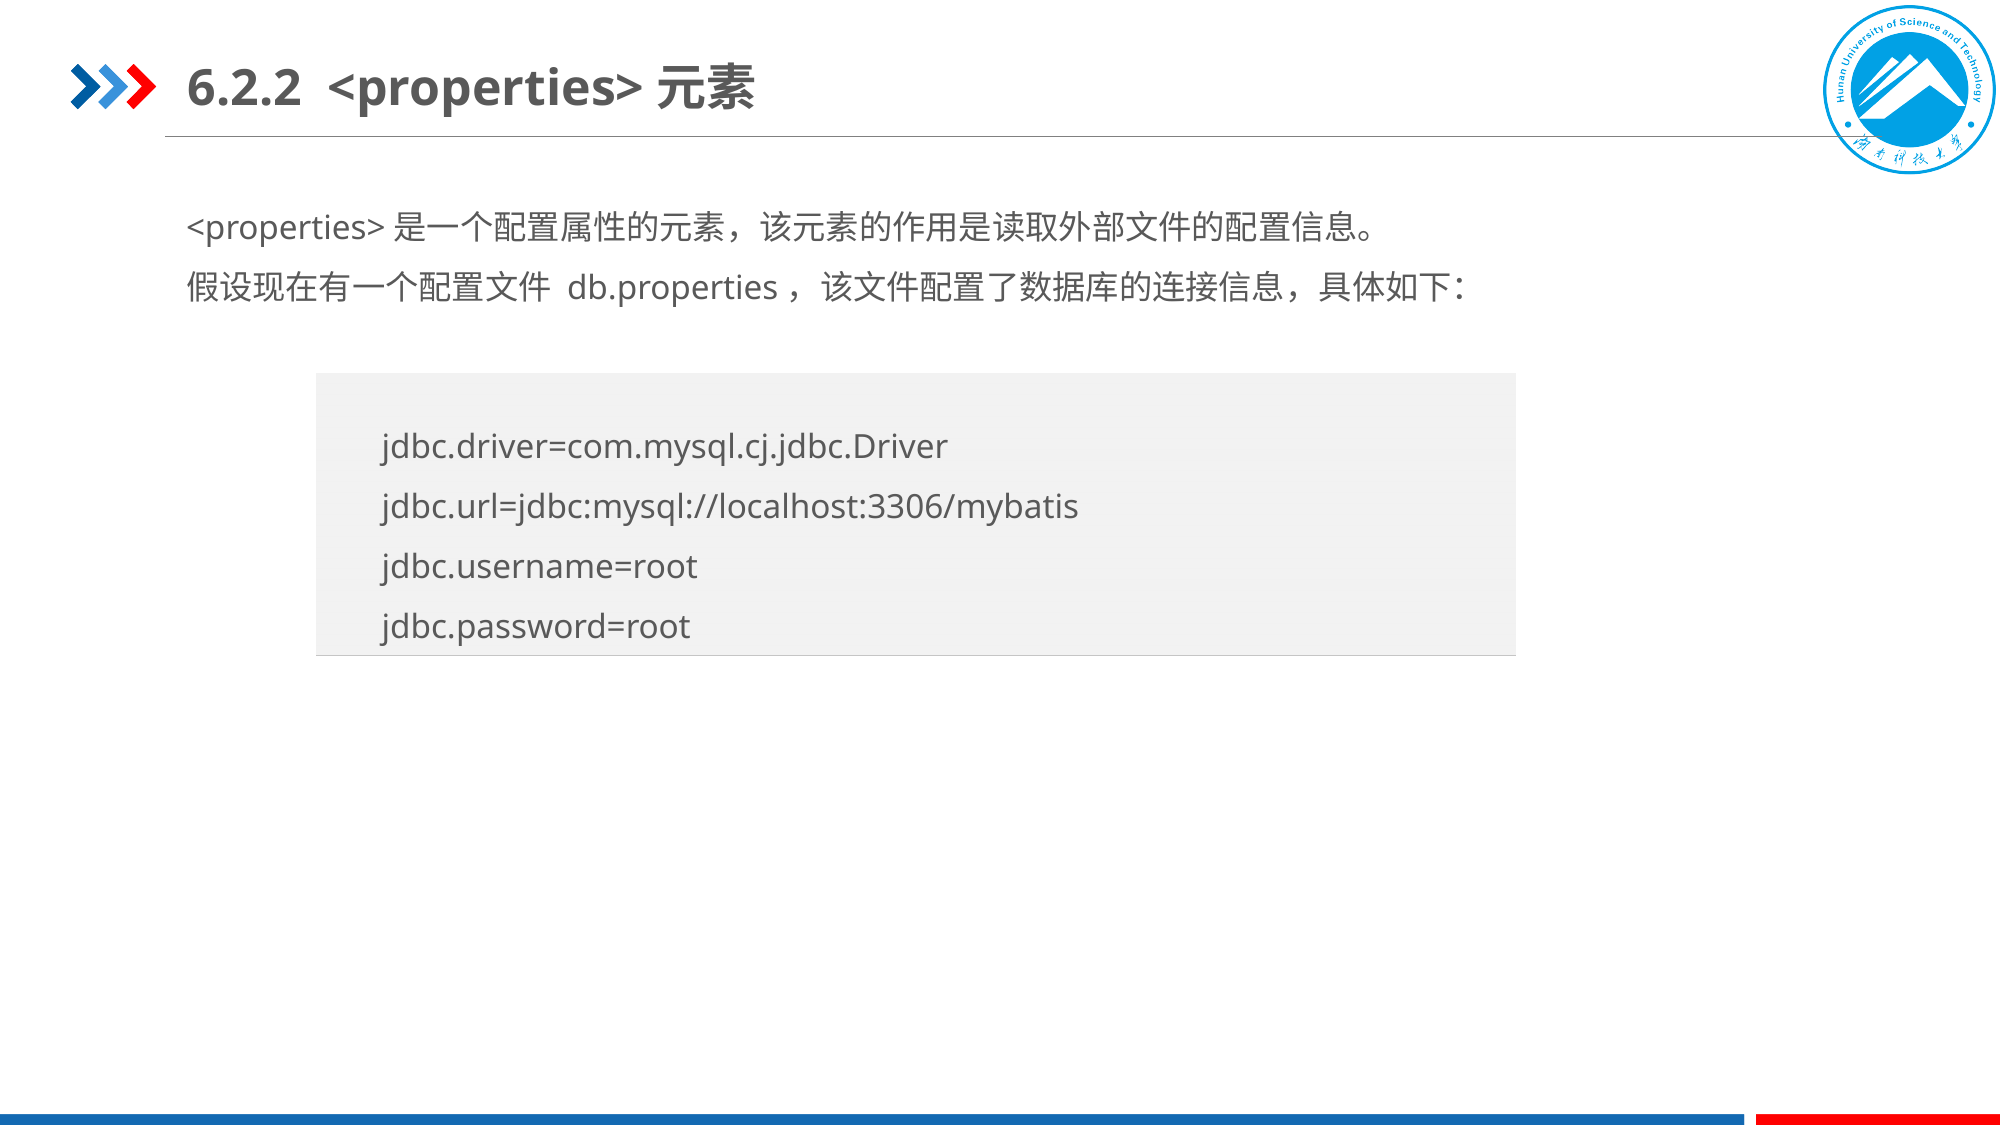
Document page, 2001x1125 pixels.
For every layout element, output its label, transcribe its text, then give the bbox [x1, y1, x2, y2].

picture [1823, 137, 1898, 175]
picture [1867, 59, 1897, 87]
picture [1823, 104, 1836, 136]
picture [1823, 5, 1895, 76]
picture [316, 373, 1519, 656]
text_box <properties>是一个配置属性的元素，该元素的作用是读取外部文件的配置信息。 假设现在有一个配置文件 db.properties，该文件配置了数据库的连接信息，具体如下： [171, 179, 1862, 314]
picture [1870, 56, 1917, 97]
picture [1861, 60, 1963, 118]
picture [1924, 5, 1996, 75]
text_box 6.2.2 <properties>元素 [187, 43, 822, 127]
picture [1827, 9, 1992, 170]
picture [1921, 105, 1996, 175]
